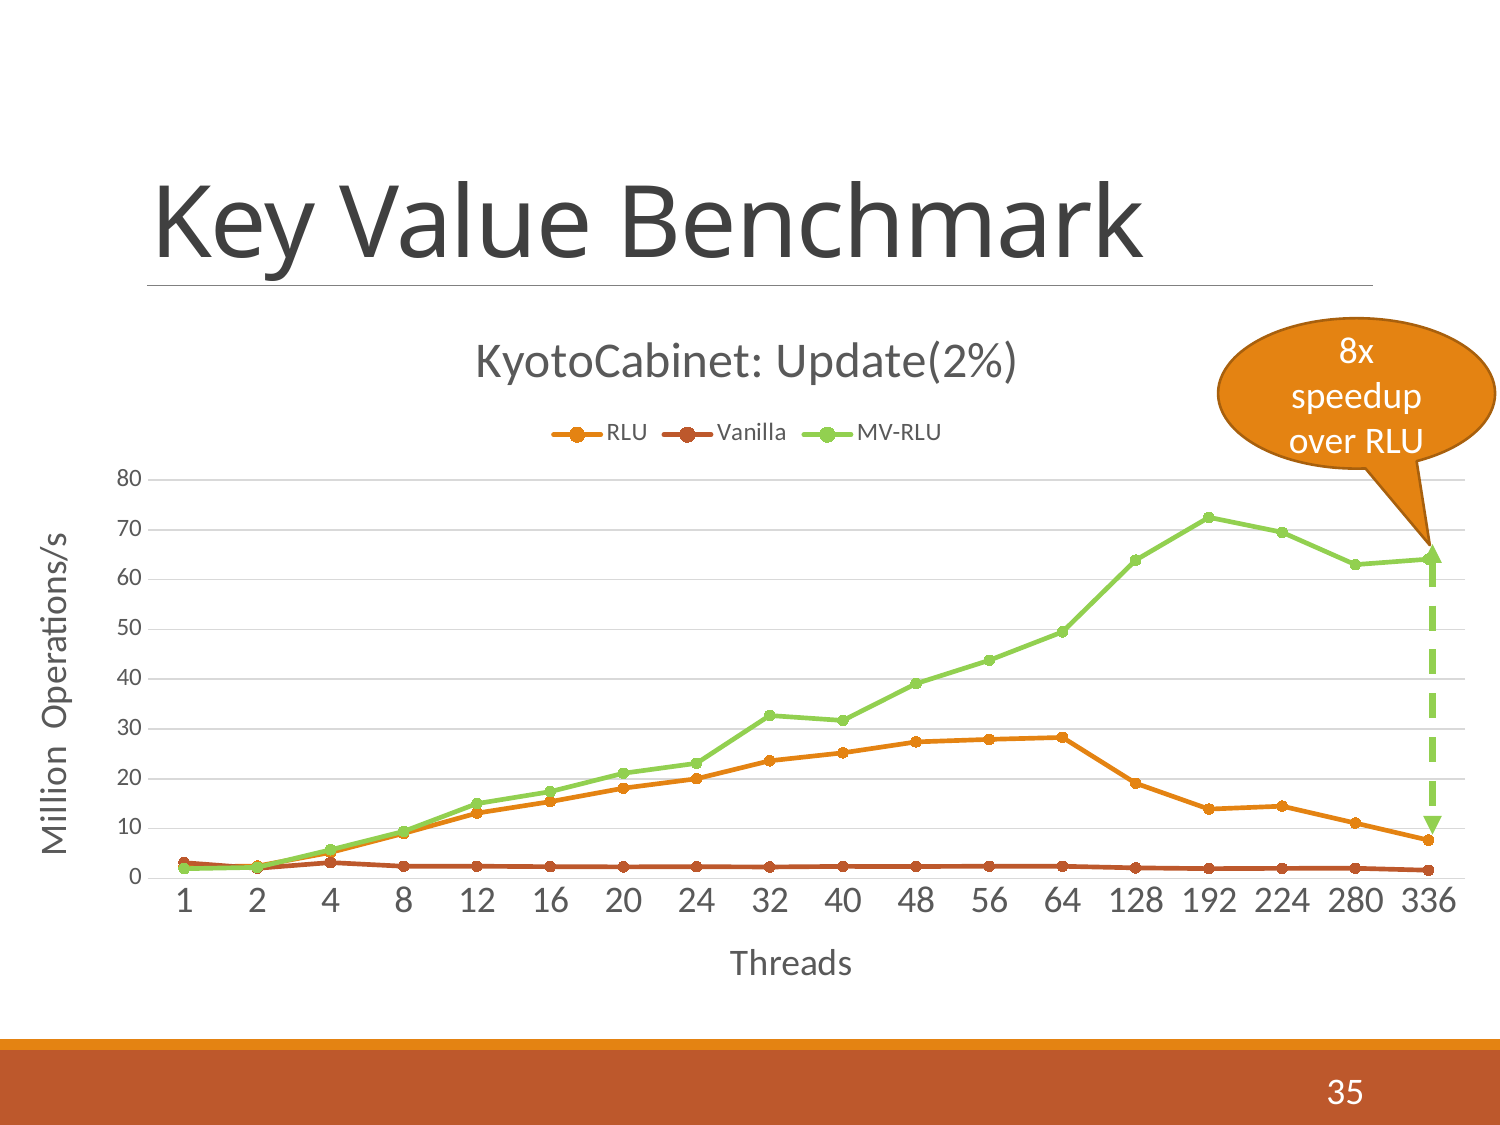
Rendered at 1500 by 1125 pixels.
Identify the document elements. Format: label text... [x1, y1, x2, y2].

slide_number 35 [1218, 1059, 1380, 1120]
chart [0, 302, 1496, 1022]
title Key Value Benchmark [135, 47, 1373, 285]
